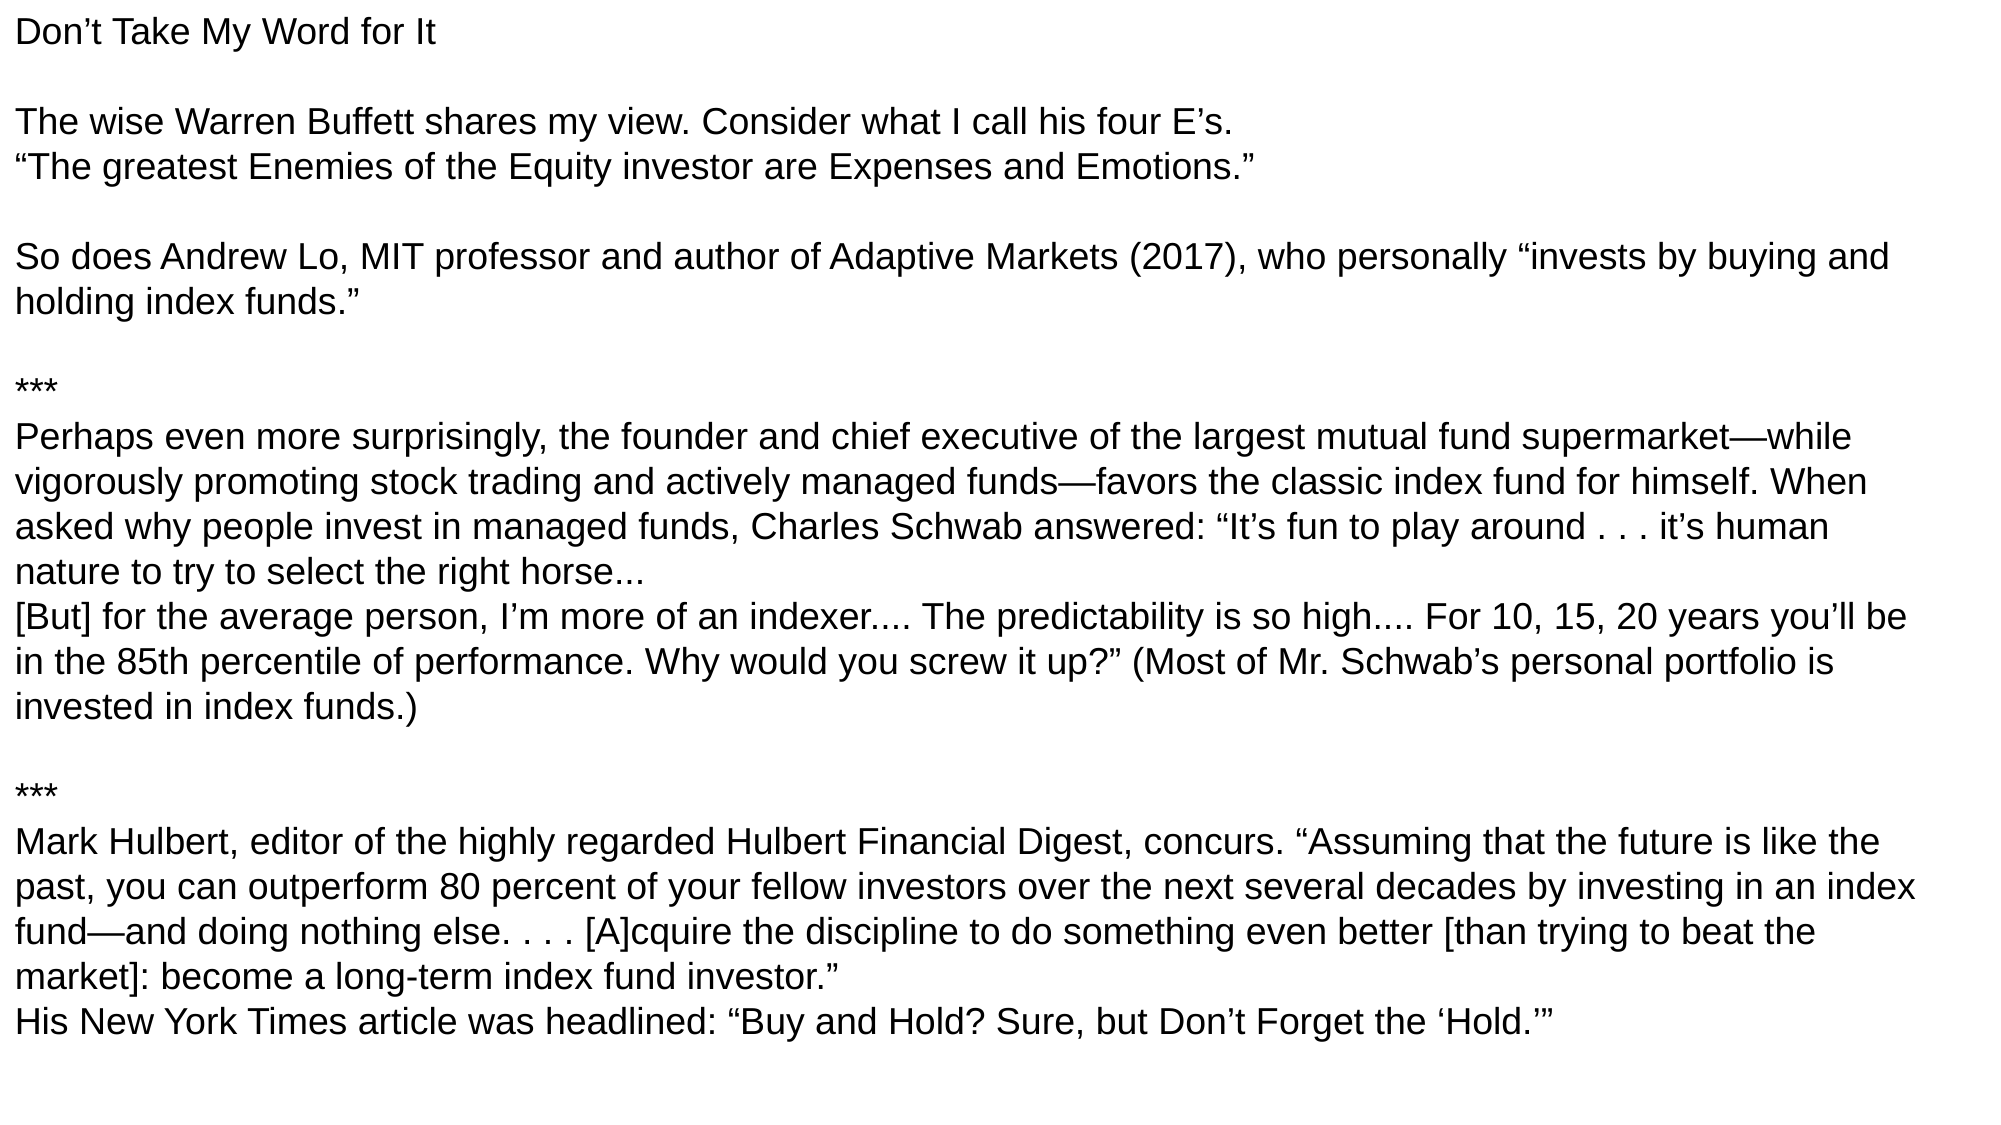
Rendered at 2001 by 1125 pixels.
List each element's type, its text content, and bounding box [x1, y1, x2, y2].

text_box Don’t Take My Word for It The wise Warren Buffett shares my view. Consider what I call his four E’s. “The greatest Enemies of the Equity investor are Expenses and Emotions.” So does Andrew Lo, MIT professor and author of Adaptive Markets (2017), who personally “invests by buying and holding index funds.” *** Perhaps even more surprisingly, the founder and chief executive of the largest mutual fund supermarket—while vigorously promoting stock trading and actively managed funds—favors the classic index fund for himself. When asked why people invest in managed funds, Charles Schwab answered: “It’s fun to play around . . . it’s human nature to try to select the right horse... [But] for the average person, I’m more of an indexer.... The predictability is so high.... For 10, 15, 20 years you’ll be in the 85th percentile of performance. Why would you screw it up?” (Most of Mr. Schwab’s personal portfolio is invested in index funds.) *** Mark Hulbert, editor of the highly regarded Hulbert Financial Digest, concurs. “Assuming that the future is like the past, you can outperform 80 percent of your fellow investors over the next several decades by investing in an index fund—and doing nothing else. . . . [A]cquire the discipline to do something even better [than trying to beat the market]: become a long-term index fund investor.” His New York Times article was headlined: “Buy and Hold? Sure, but Don’t Forget the ‘Hold.’” [0, 0, 1949, 1065]
